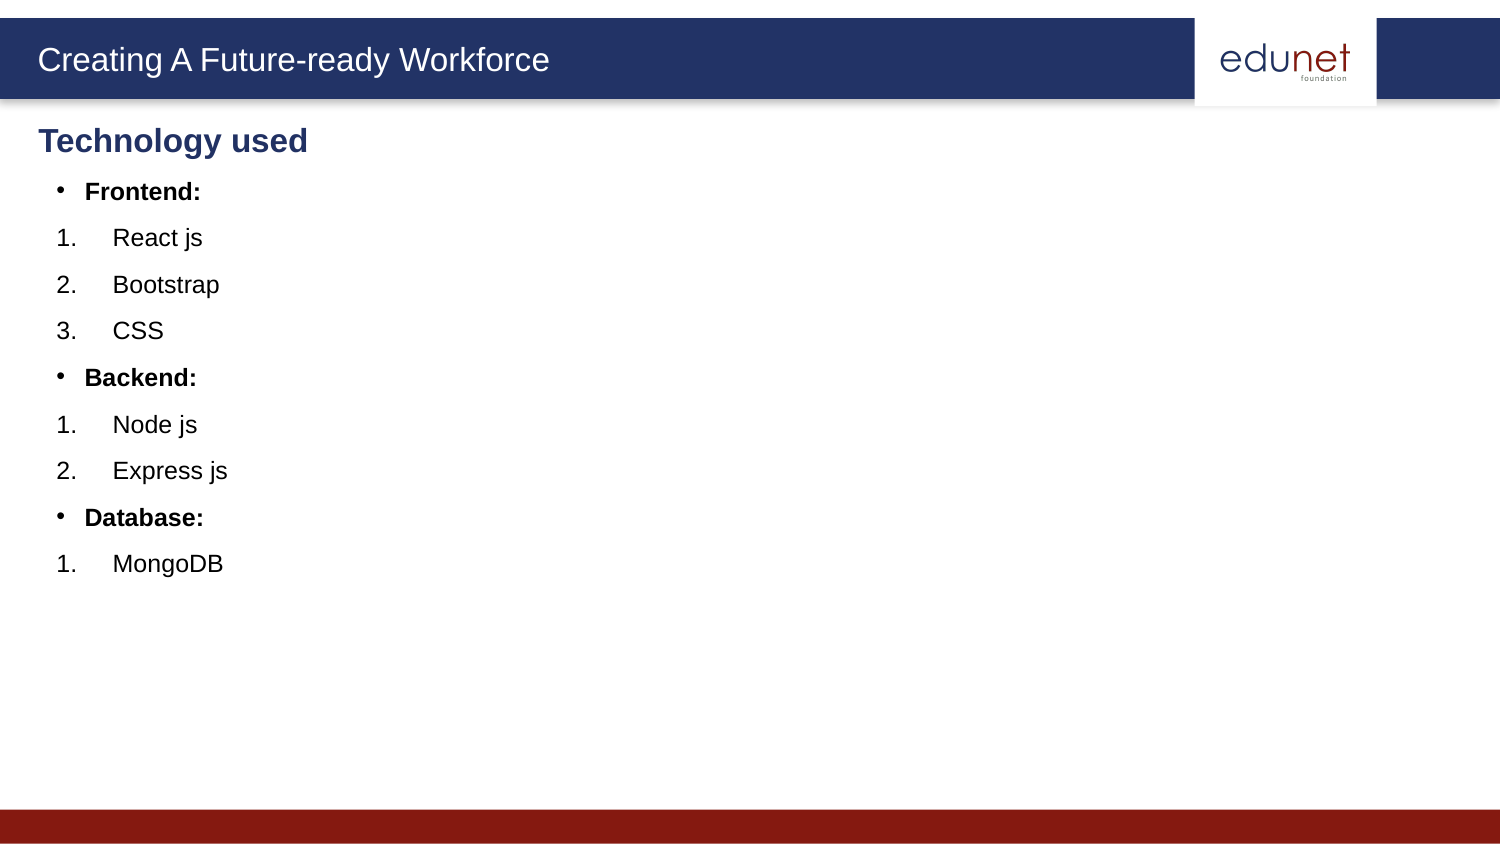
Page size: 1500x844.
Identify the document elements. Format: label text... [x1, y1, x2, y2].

picture [1215, 38, 1356, 86]
text_box Frontend: React js Bootstrap CSS Backend: Node js Express js Database: MongoDB [41, 167, 771, 772]
text_box Technology used [23, 112, 750, 167]
